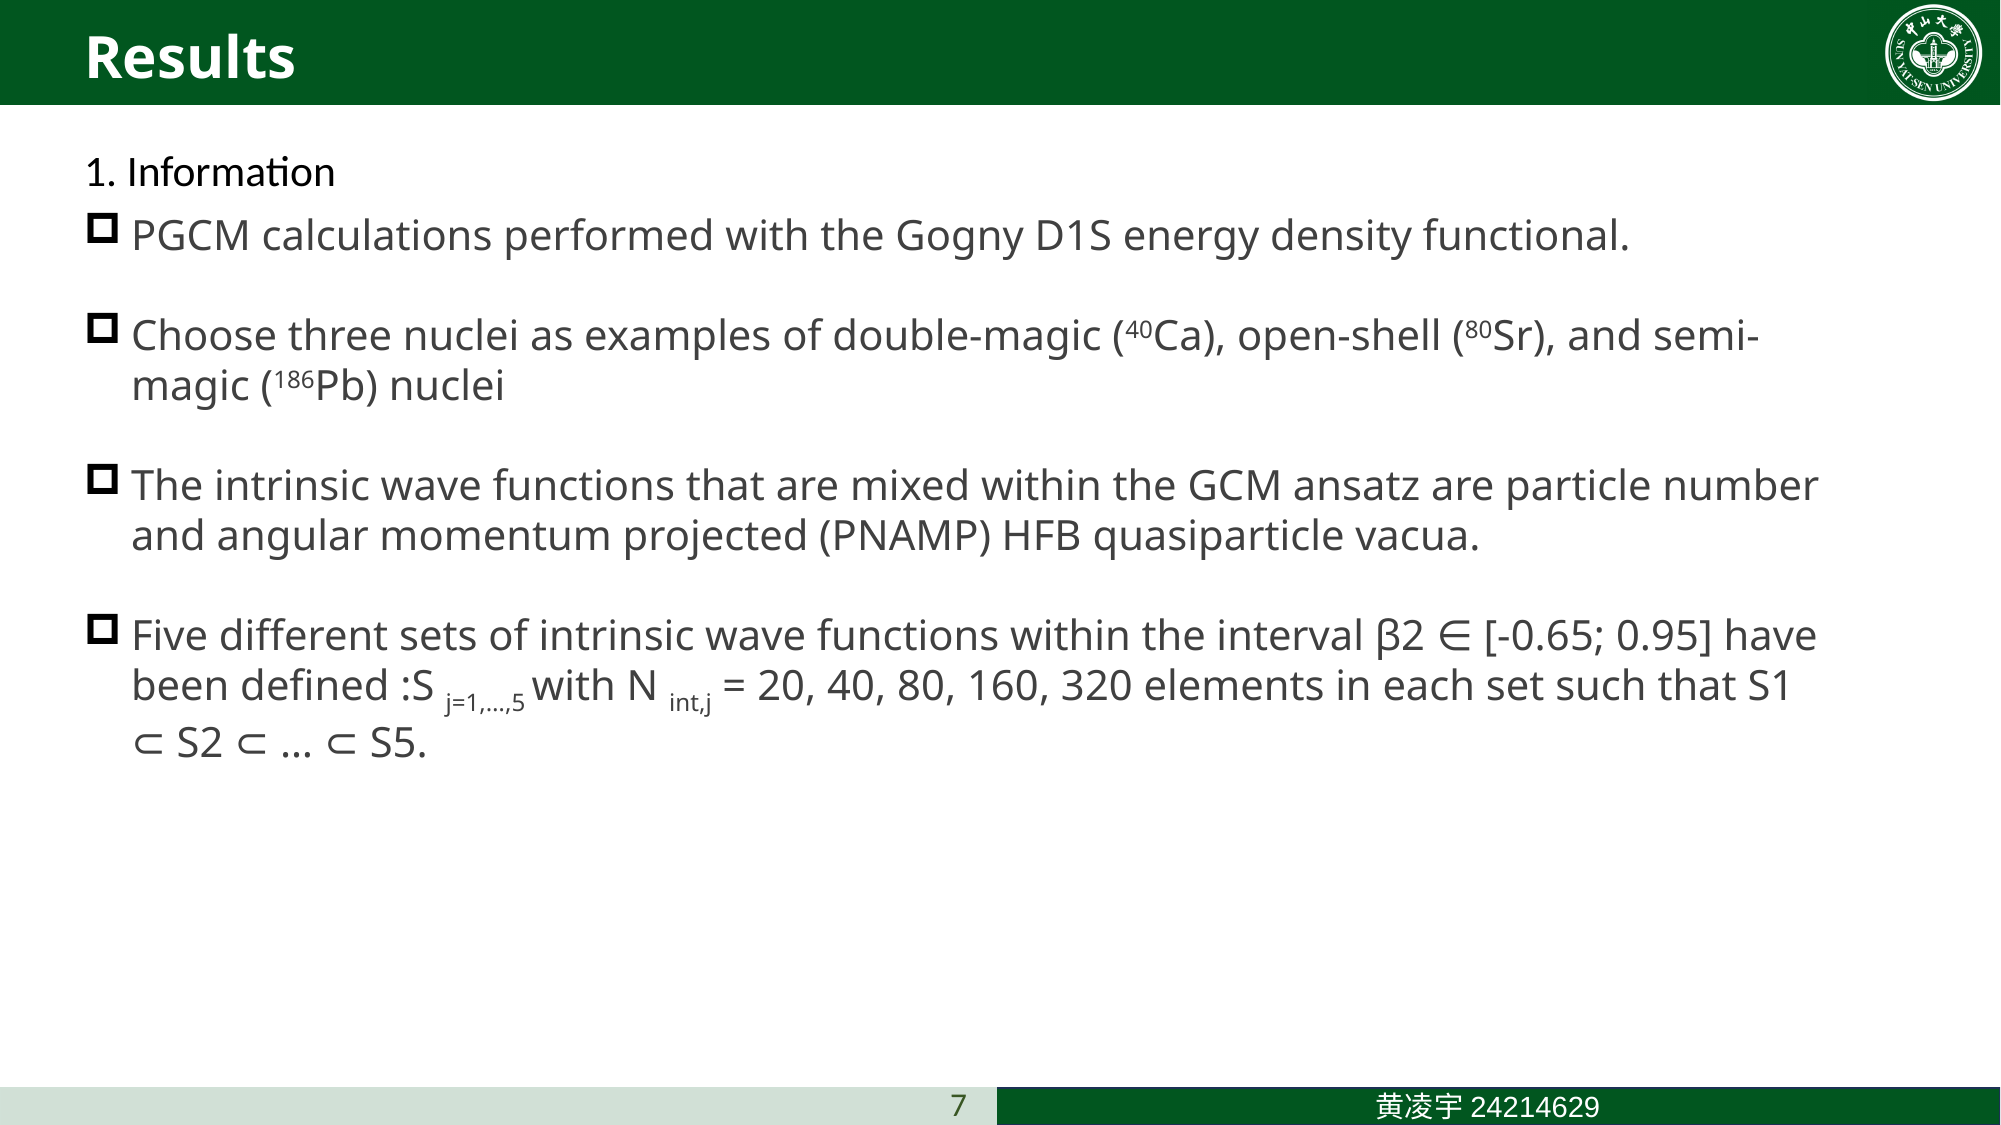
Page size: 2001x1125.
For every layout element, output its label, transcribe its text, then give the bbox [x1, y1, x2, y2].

picture [1867, 0, 2000, 105]
text_box 1. Information [69, 126, 1910, 232]
text_box PGCM calculations performed with the Gogny D1S energy density functional. Choose three nuclei as examples of double-magic (40Ca), open-shell (80Sr), and semi-magic (186Pb) nuclei The intrinsic wave functions that are mixed within the GCM ansatz are particle number and angular momentum projected (PNAMP) HFB quasiparticle vacua. Five different sets of intrinsic wave functions within the interval β2 ∈ [-0.65; 0.95] have been defined :S j=1,…,5 with N int,j = 20, 40, 80, 160, 320 elements in each set such that S1 ⊂ S2 ⊂ … ⊂ S5. [69, 201, 1843, 1095]
text_box Results [69, 12, 1200, 126]
